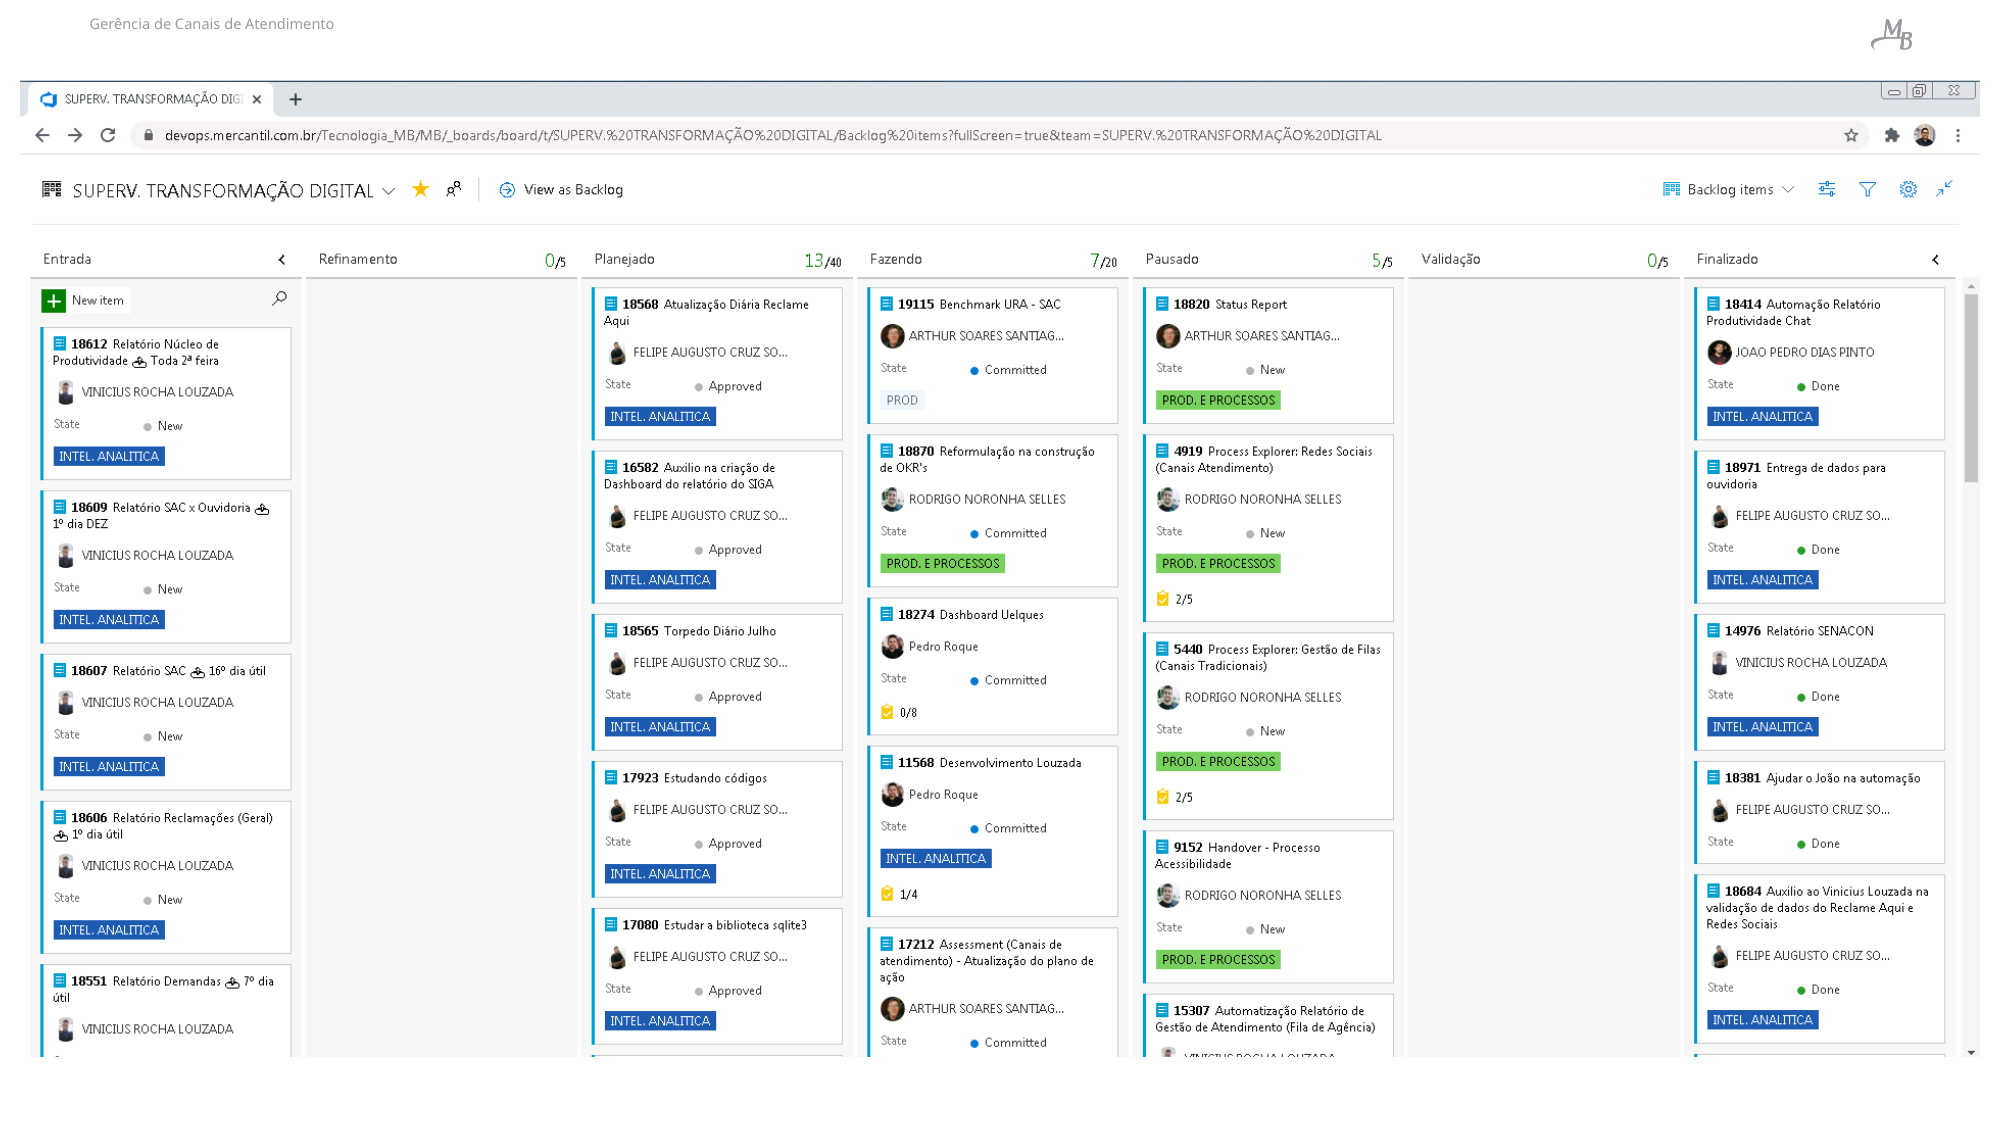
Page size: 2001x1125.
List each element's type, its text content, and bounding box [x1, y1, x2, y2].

picture [1871, 19, 1912, 50]
picture [20, 80, 1980, 1057]
text_box Gerência de Canais de Atendimento [74, 7, 353, 40]
